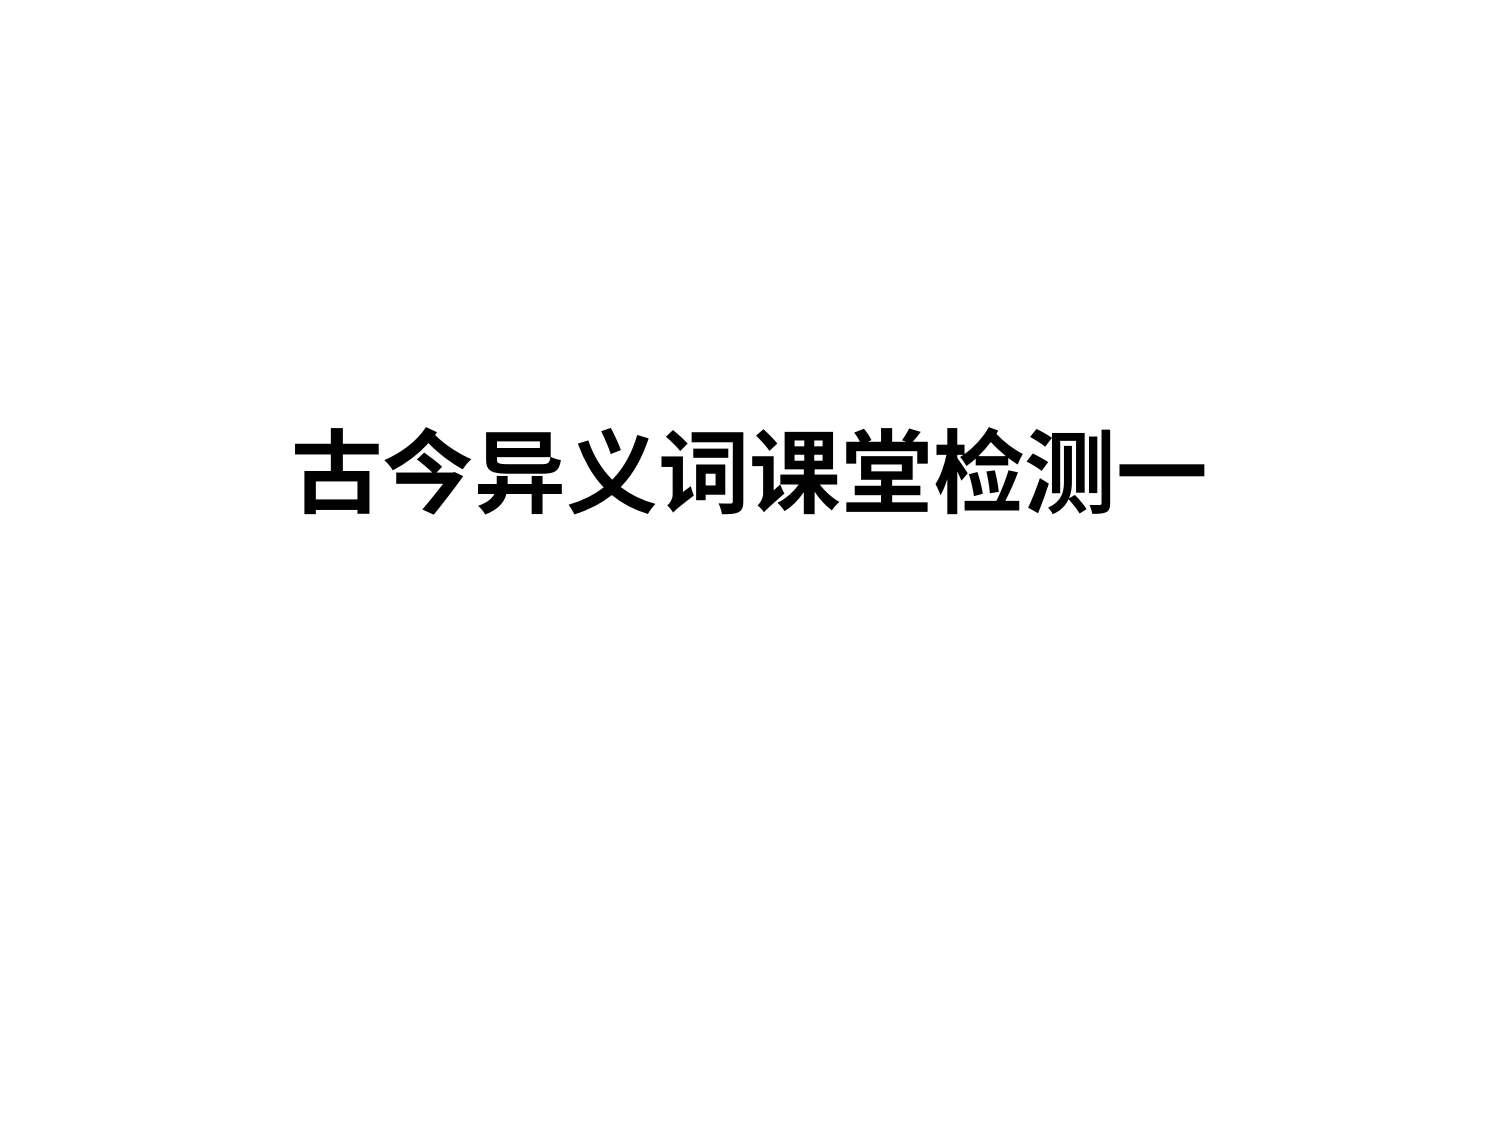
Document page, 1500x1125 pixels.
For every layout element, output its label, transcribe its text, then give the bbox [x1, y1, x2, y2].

title 古今异义词课堂检测一 [112, 349, 1388, 591]
